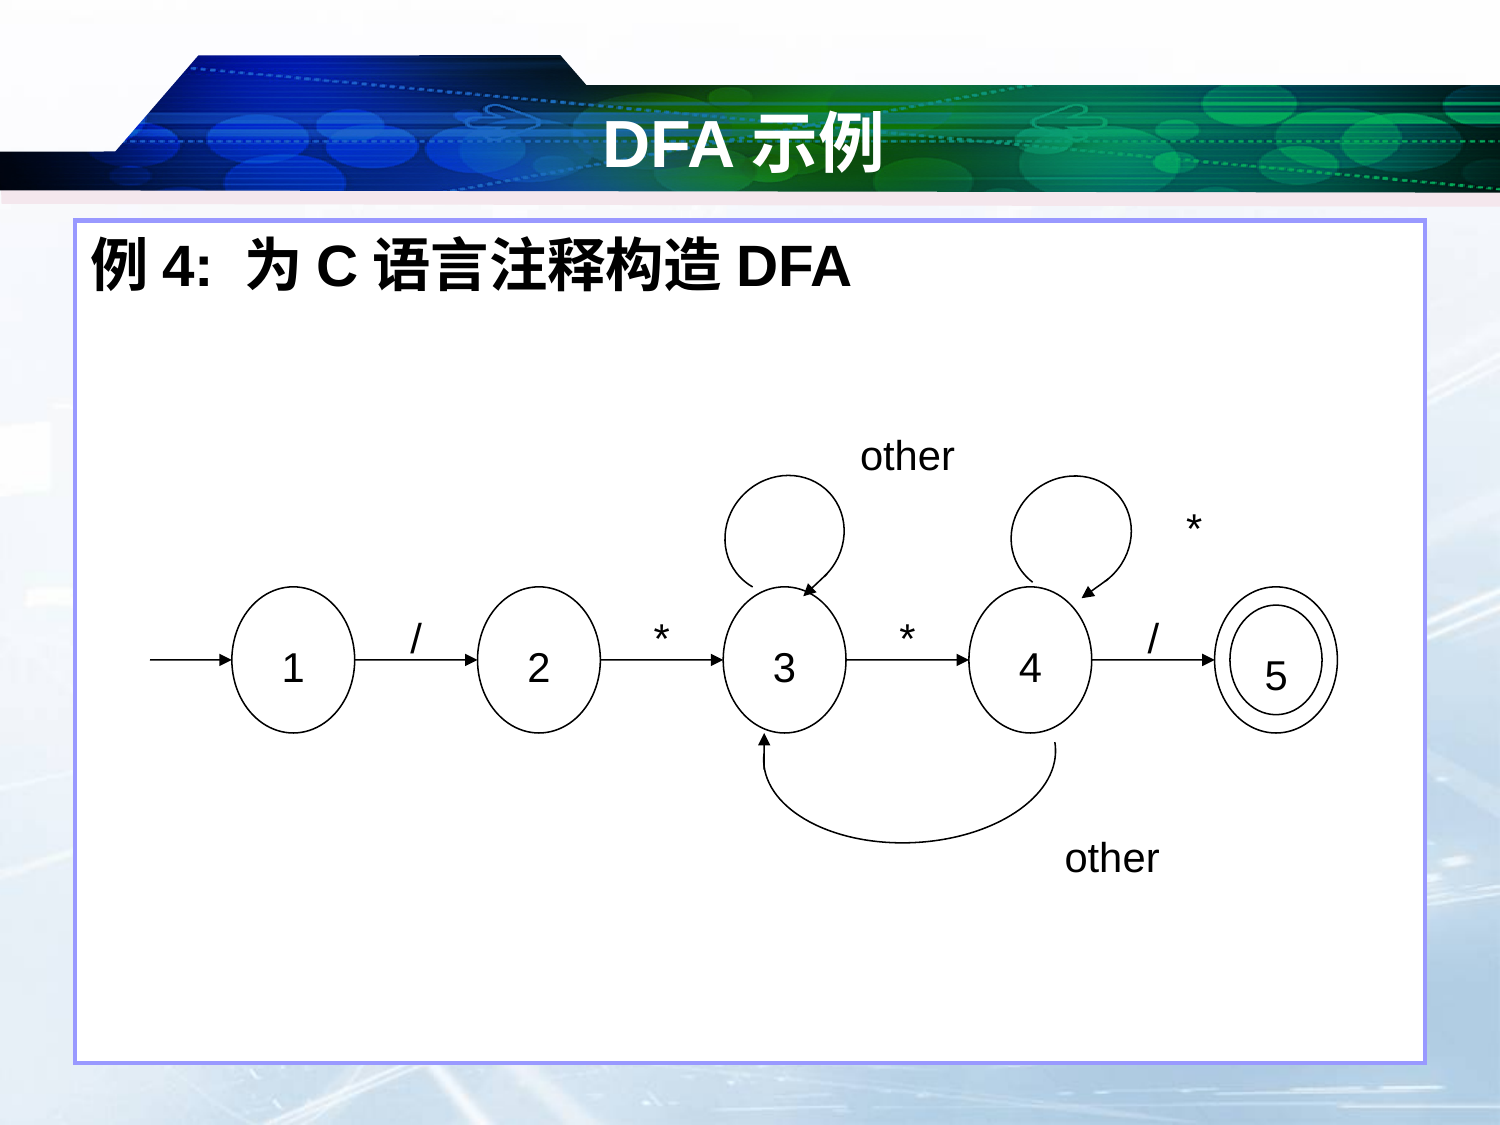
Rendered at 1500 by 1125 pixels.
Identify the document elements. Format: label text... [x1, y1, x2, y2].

list 例4: 为C语言注释构造DFA [74, 220, 1426, 1064]
title DFA示例 [99, 94, 1388, 188]
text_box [149, 403, 1338, 880]
picture [0, 0, 1500, 1125]
